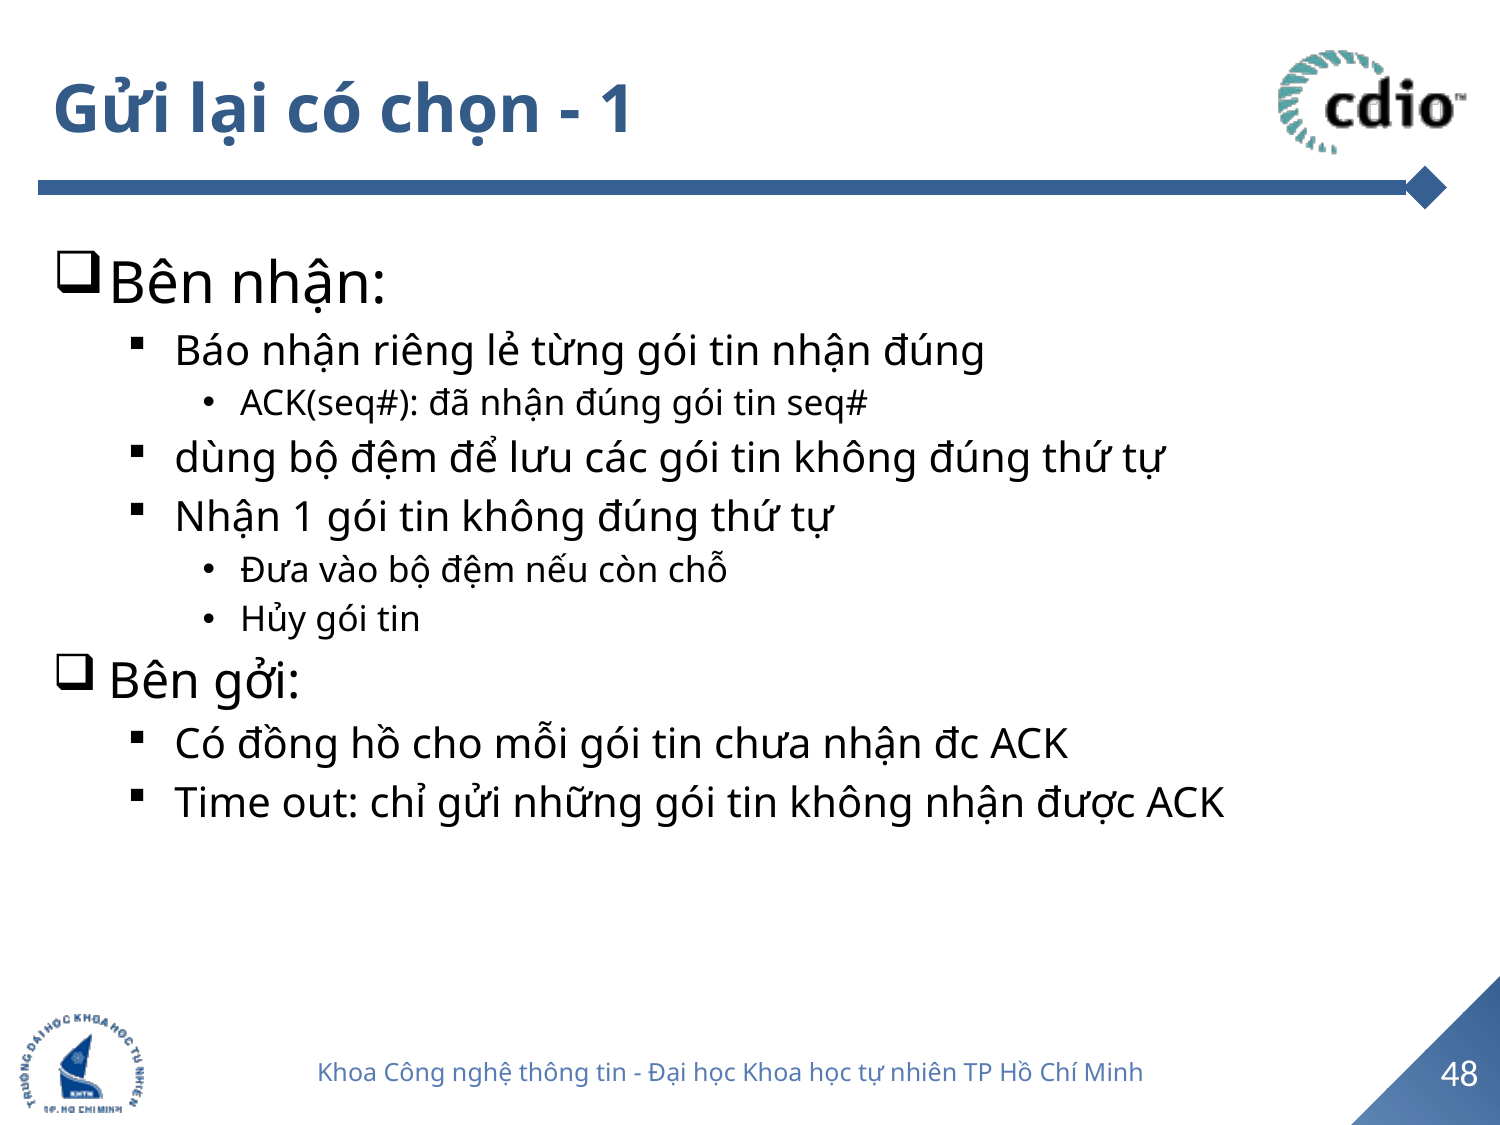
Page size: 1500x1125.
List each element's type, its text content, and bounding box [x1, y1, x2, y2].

picture [18, 1014, 144, 1113]
slide_number 48 [1419, 1041, 1500, 1102]
title Gửi lại có chọn - 1 [37, 12, 1473, 200]
list Bên nhận: Báo nhận riêng lẻ từng gói tin nhận đúng ACK(seq#): đã nhận đúng gói tin seq# dùng bộ đệm để lưu các gói tin không đúng thứ tự Nhận 1 gói tin không đúng thứ tự Đưa vào bộ đệm nếu còn chỗ Hủy gói tin Bên gởi: Có đồng hồ cho mỗi gói tin chưa nhận đc ACK Time out: chỉ gửi những gói tin không nhận được ACK [37, 237, 1450, 1038]
footer Khoa Công nghệ thông tin - Đại học Khoa học tự nhiên TP Hồ Chí Minh [187, 1043, 1275, 1104]
